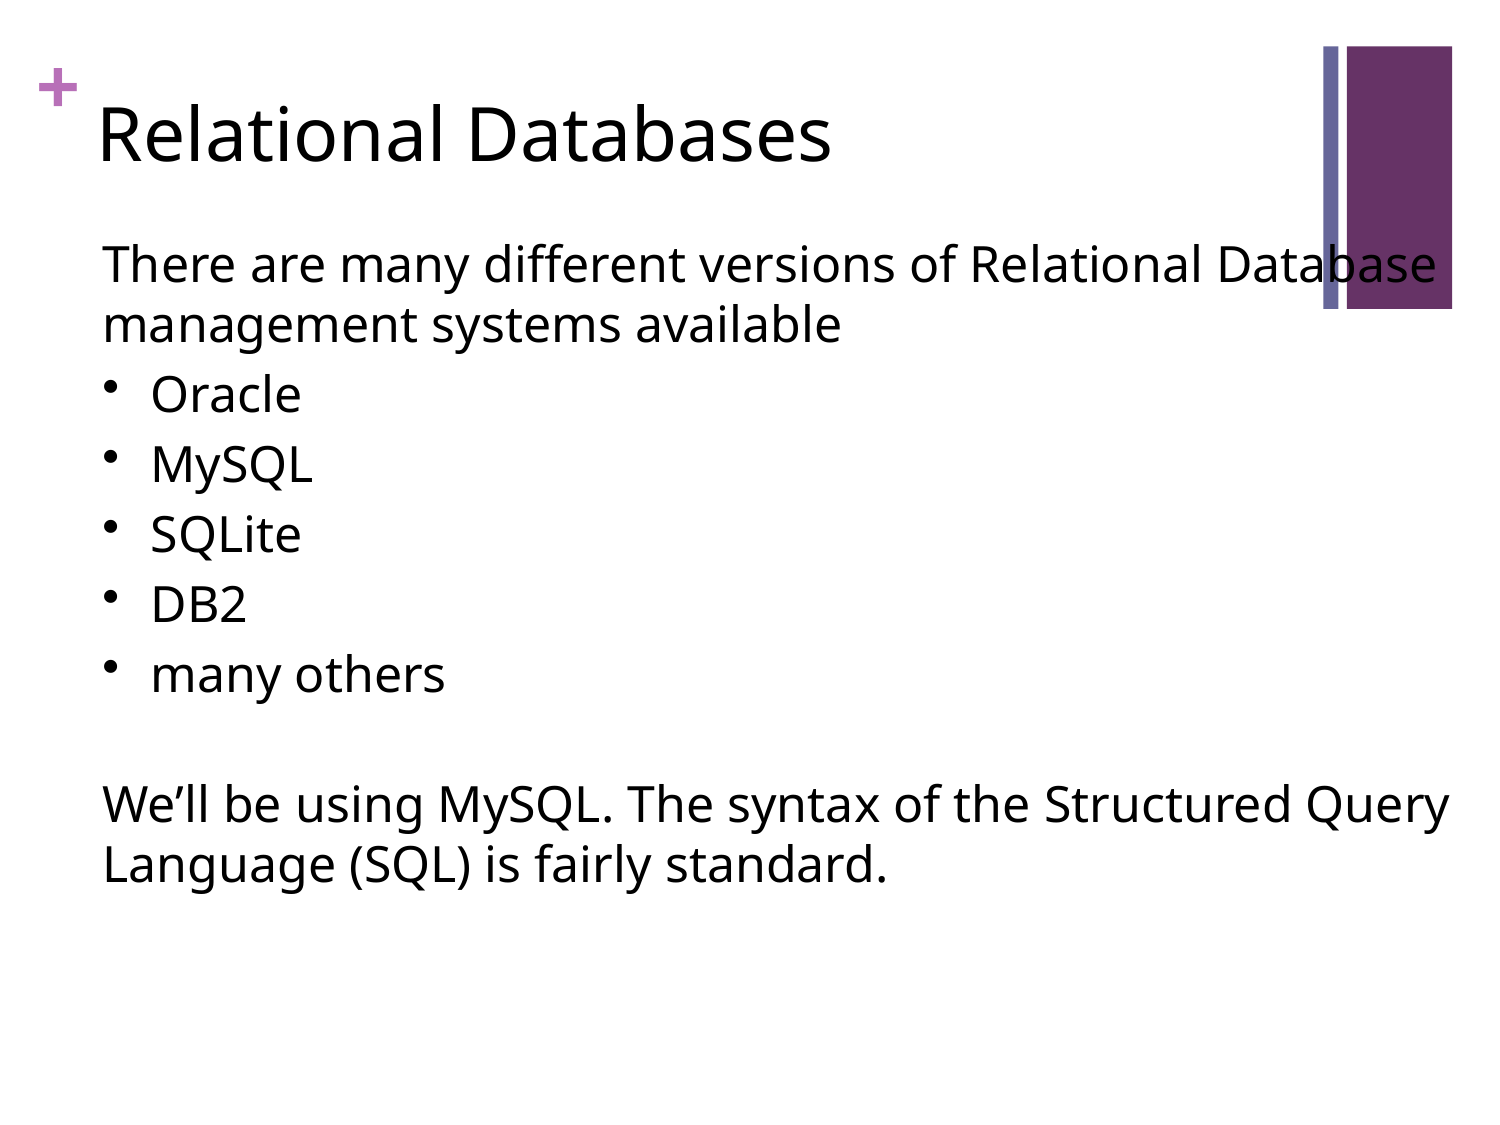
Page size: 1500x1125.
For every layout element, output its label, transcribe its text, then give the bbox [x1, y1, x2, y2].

title Relational Databases [81, 79, 1322, 263]
text_box There are many different versions of Relational Database management systems available Oracle MySQL SQLite DB2 many others We’ll be using MySQL. The syntax of the Structured Query Language (SQL) is fairly standard. [87, 224, 1500, 513]
